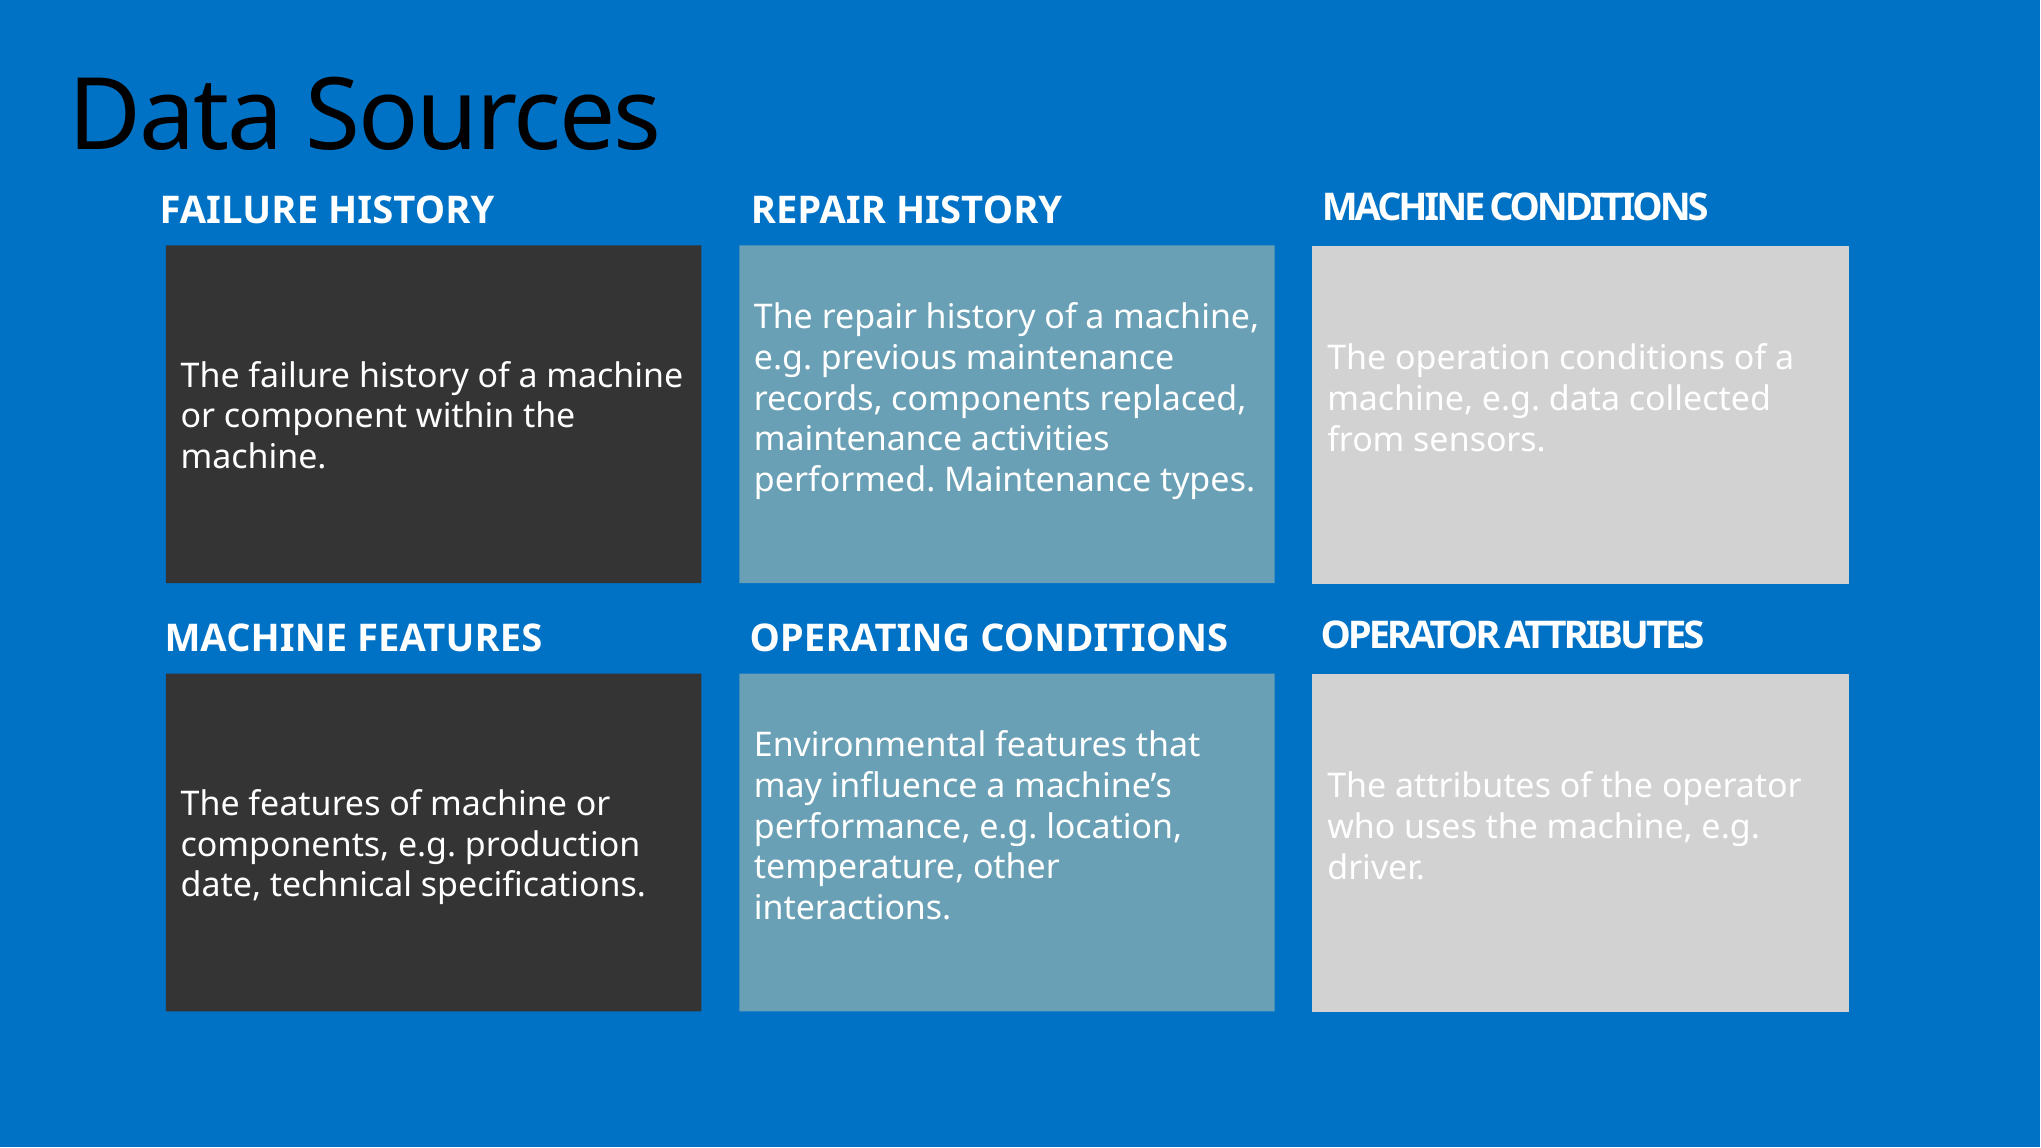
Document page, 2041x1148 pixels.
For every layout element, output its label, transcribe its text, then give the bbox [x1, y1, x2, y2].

text_box The repair history of a machine, e.g. previous maintenance records, components replaced, maintenance activities performed. Maintenance types. [738, 245, 1276, 584]
text_box Environmental features that may influence a machine’s performance, e.g. location, temperature, other interactions. [738, 673, 1276, 1012]
text_box MACHINE FEATURES [149, 605, 558, 667]
text_box FAILURE HISTORY [144, 177, 510, 239]
text_box The operation conditions of a machine, e.g. data collected from sensors. [1312, 245, 1849, 584]
text_box The failure history of a machine or component within the machine. [165, 245, 702, 584]
text_box MACHINE CONDITIONS [1307, 175, 1723, 236]
title Data Sources [45, 48, 1996, 199]
text_box The features of machine or components, e.g. production date, technical specifications. [165, 673, 702, 1012]
text_box OPERATOR ATTRIBUTES [1305, 603, 1719, 664]
text_box OPERATING CONDITIONS [734, 605, 1244, 667]
text_box The attributes of the operator who uses the machine, e.g. driver. [1312, 673, 1849, 1012]
text_box REPAIR HISTORY [736, 177, 1078, 239]
